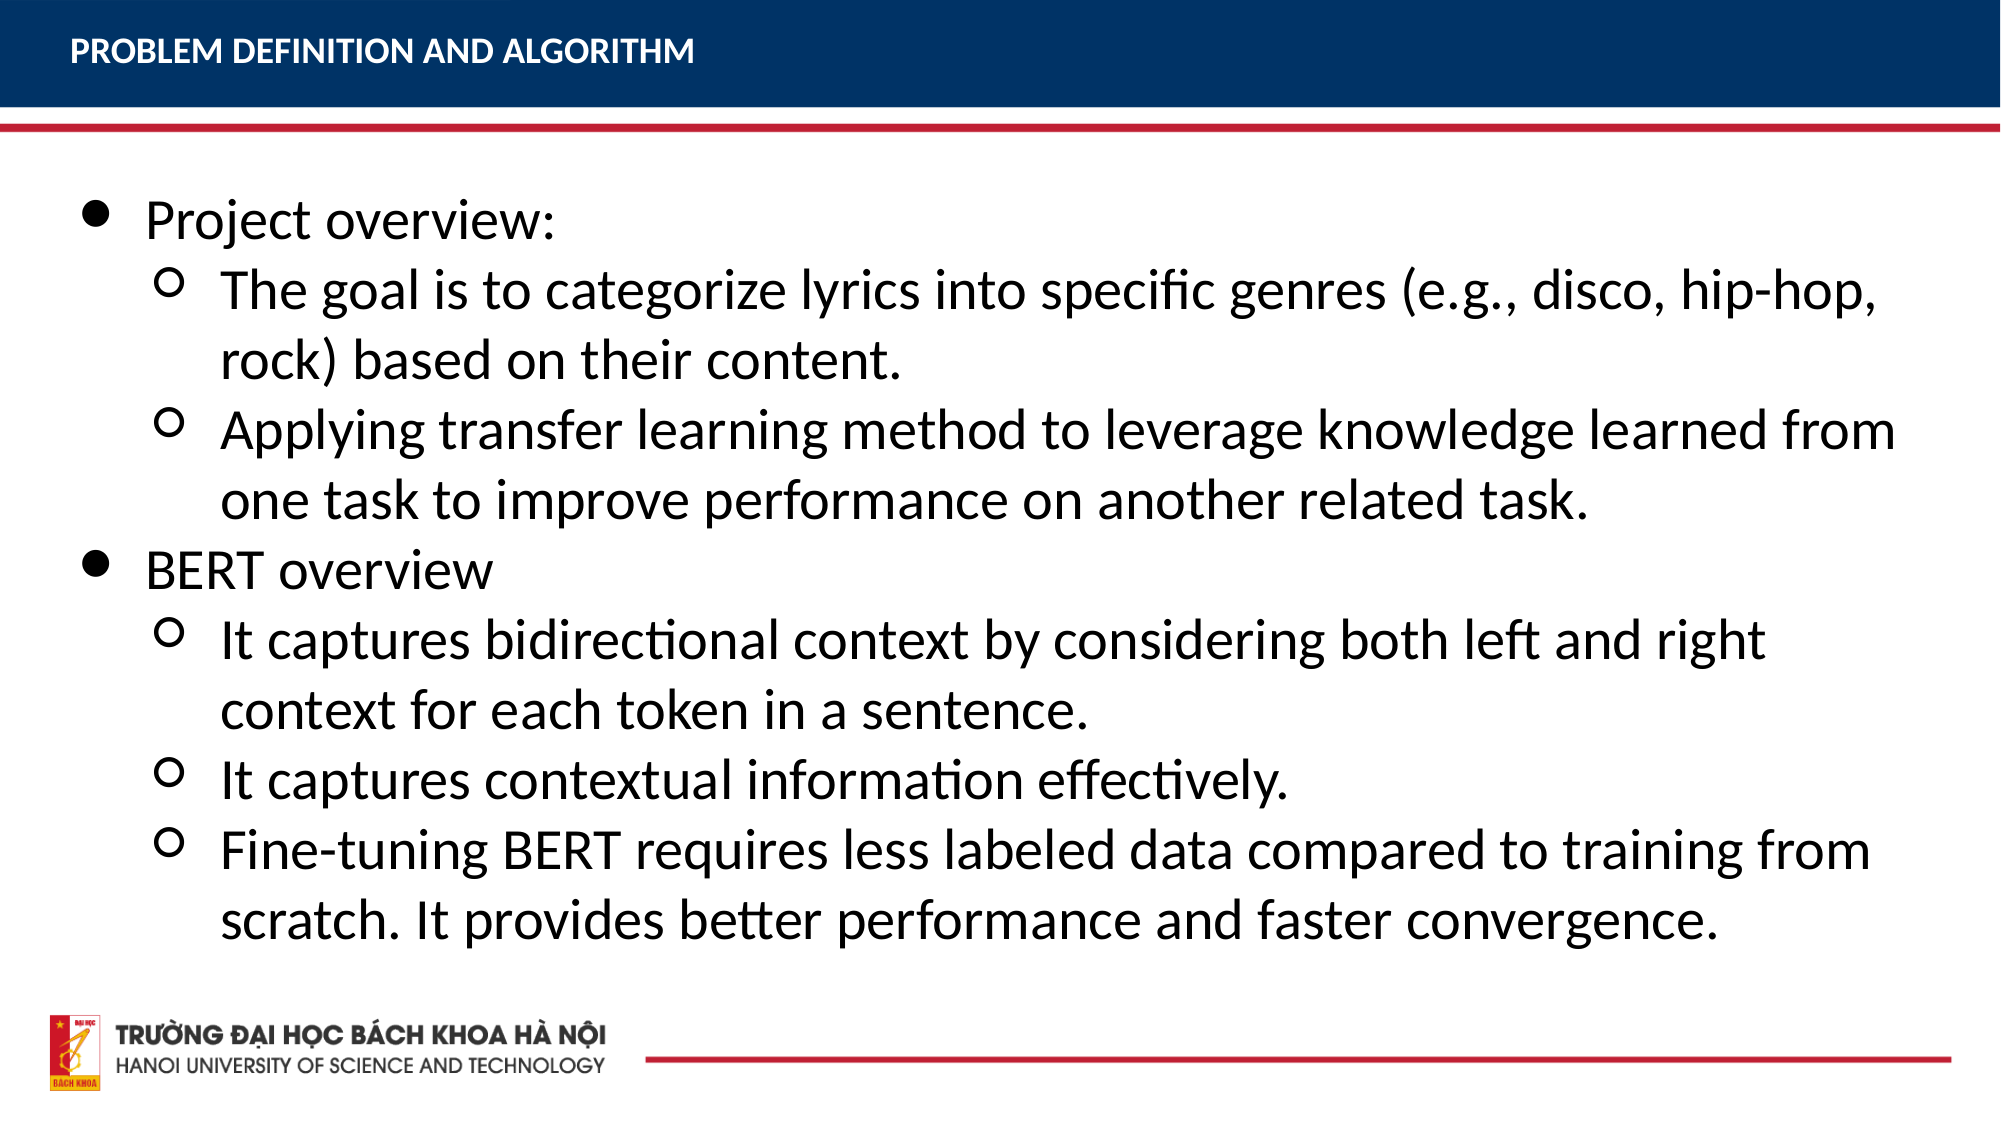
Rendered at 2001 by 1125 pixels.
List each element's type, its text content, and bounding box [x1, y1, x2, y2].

picture [0, 0, 2001, 1125]
text_box PROBLEM DEFINITION AND ALGORITHM [55, 18, 1945, 90]
text_box Project overview: The goal is to categorize lyrics into specific genres (e.g., disco, hip-hop, rock) based on their content. Applying transfer learning method to leverage knowledge learned from one task to improve performance on another related task. BERT overview It captures bidirectional context by considering both left and right context for each token in a sentence. It captures contextual information effectively. Fine-tuning BERT requires less labeled data compared to training from scratch. It provides better performance and faster convergence. [55, 173, 1945, 979]
